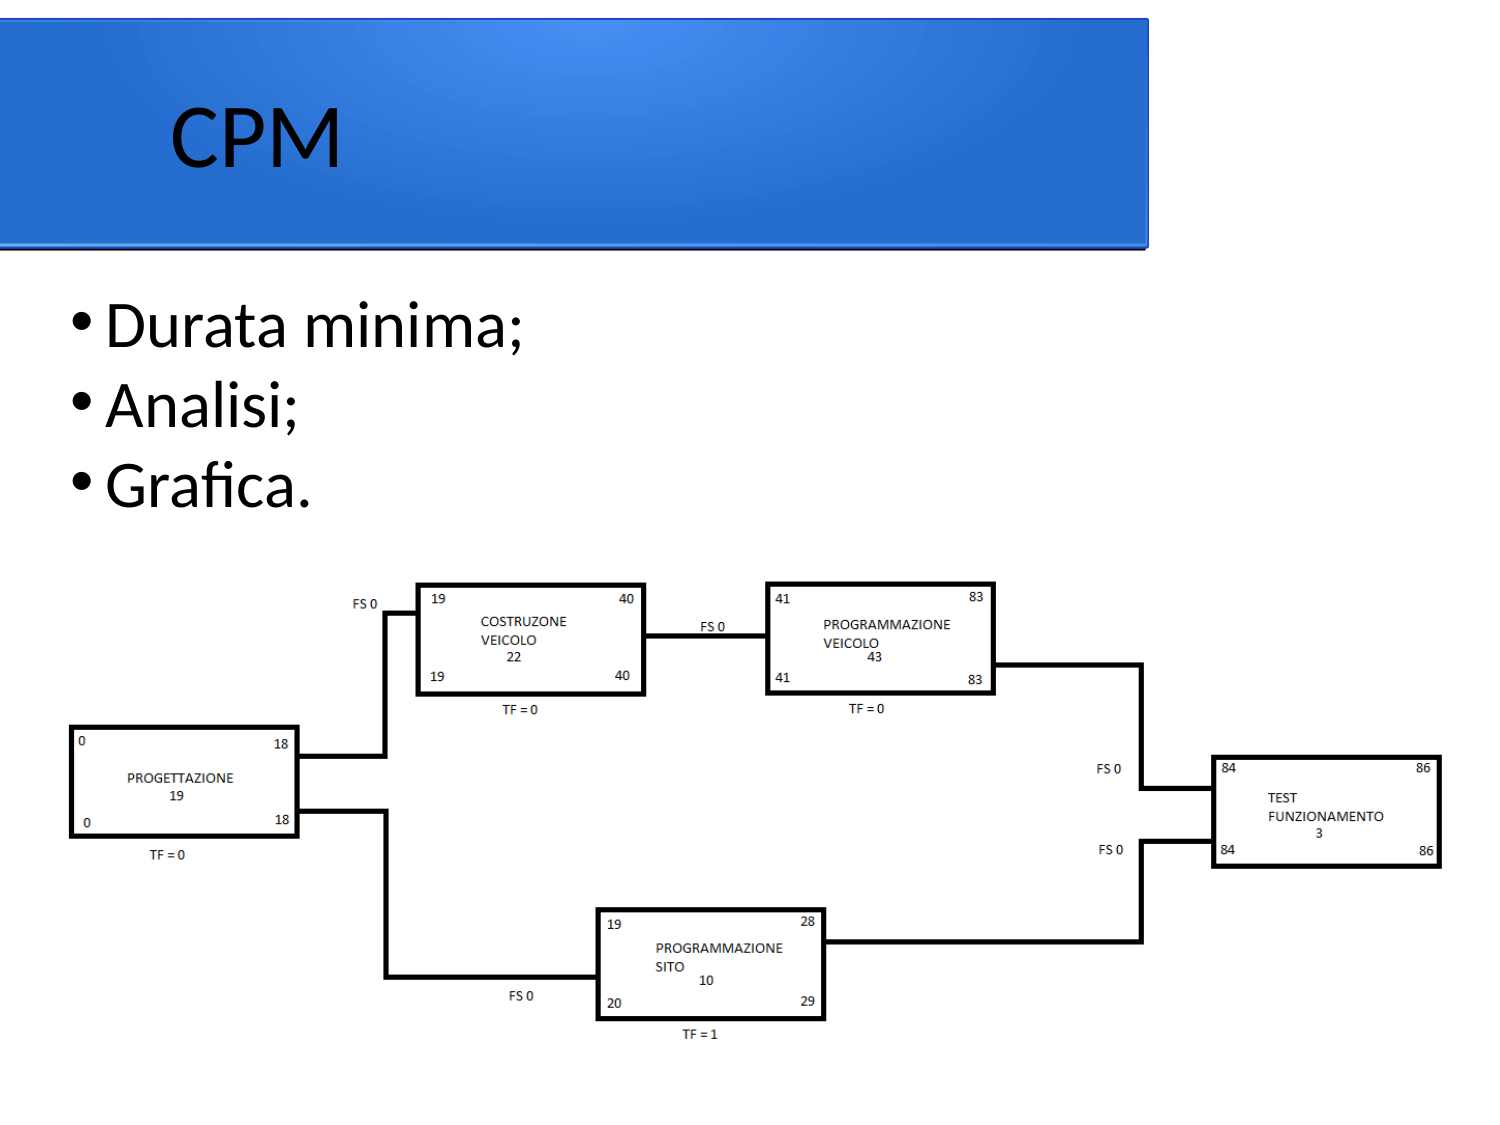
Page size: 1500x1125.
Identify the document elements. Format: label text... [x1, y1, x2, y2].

picture [40, 538, 1477, 1070]
picture [0, 16, 1152, 256]
text_box Durata minima; Analisi; Grafica. [55, 273, 1406, 537]
text_box CPM [0, 36, 934, 225]
